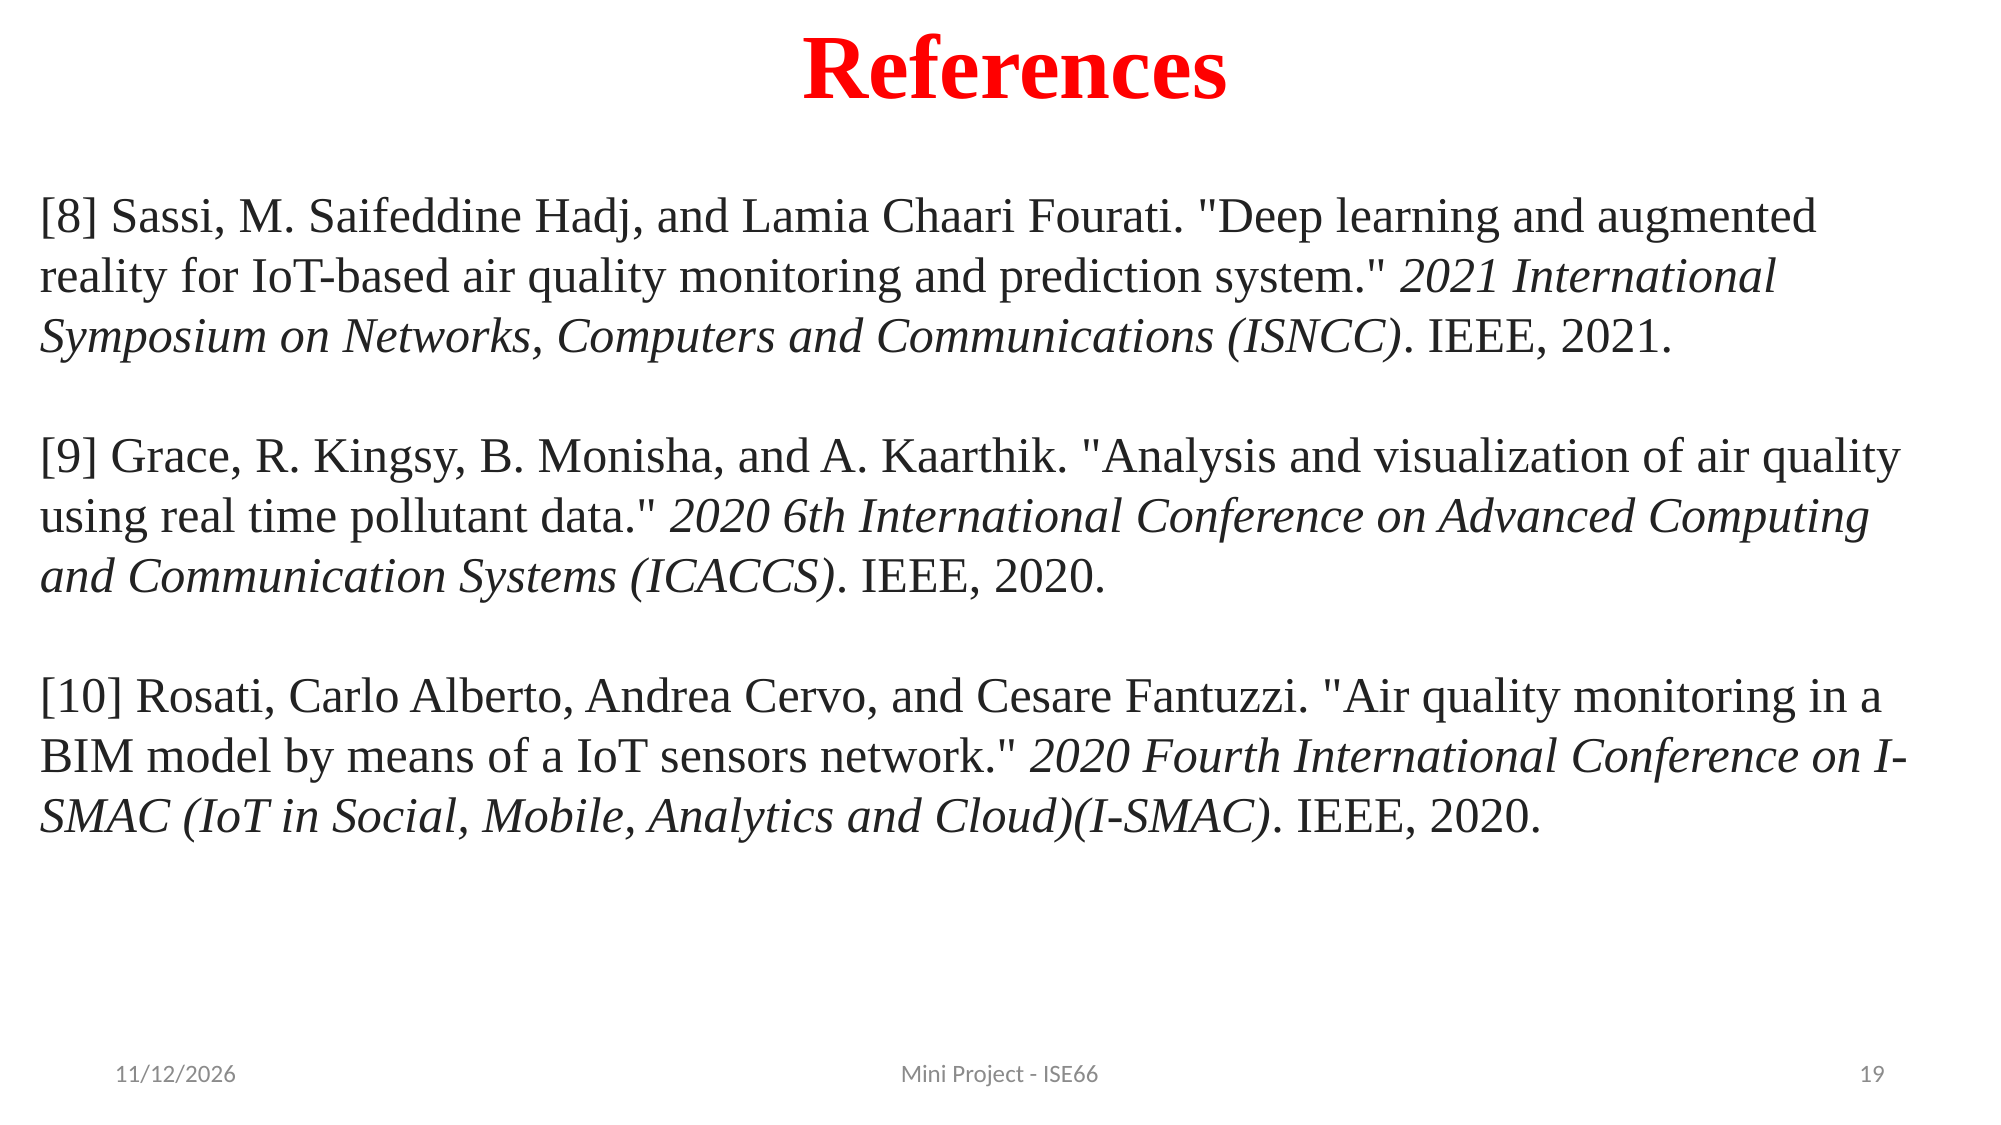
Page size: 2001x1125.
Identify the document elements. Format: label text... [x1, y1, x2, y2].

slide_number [99, 1042, 567, 1103]
text_box References [787, 0, 1788, 125]
slide_number 19 [1433, 1042, 1900, 1103]
text_box [8] Sassi, M. Saifeddine Hadj, and Lamia Chaari Fourati. "Deep learning and augmented reality for IoT-based air quality monitoring and prediction system." 2021 International Symposium on Networks, Computers and Communications (ISNCC). IEEE, 2021. [9] Grace, R. Kingsy, B. Monisha, and A. Kaarthik. "Analysis and visualization of air quality using real time pollutant data." 2020 6th International Conference on Advanced Computing and Communication Systems (ICACCS). IEEE, 2020. [10] Rosati, Carlo Alberto, Andrea Cervo, and Cesare Fantuzzi. "Air quality monitoring in a BIM model by means of a IoT sensors network." 2020 Fourth International Conference on I-SMAC (IoT in Social, Mobile, Analytics and Cloud)(I-SMAC). IEEE, 2020. [24, 174, 1938, 850]
footer Mini Project - ISE66 [683, 1042, 1317, 1103]
